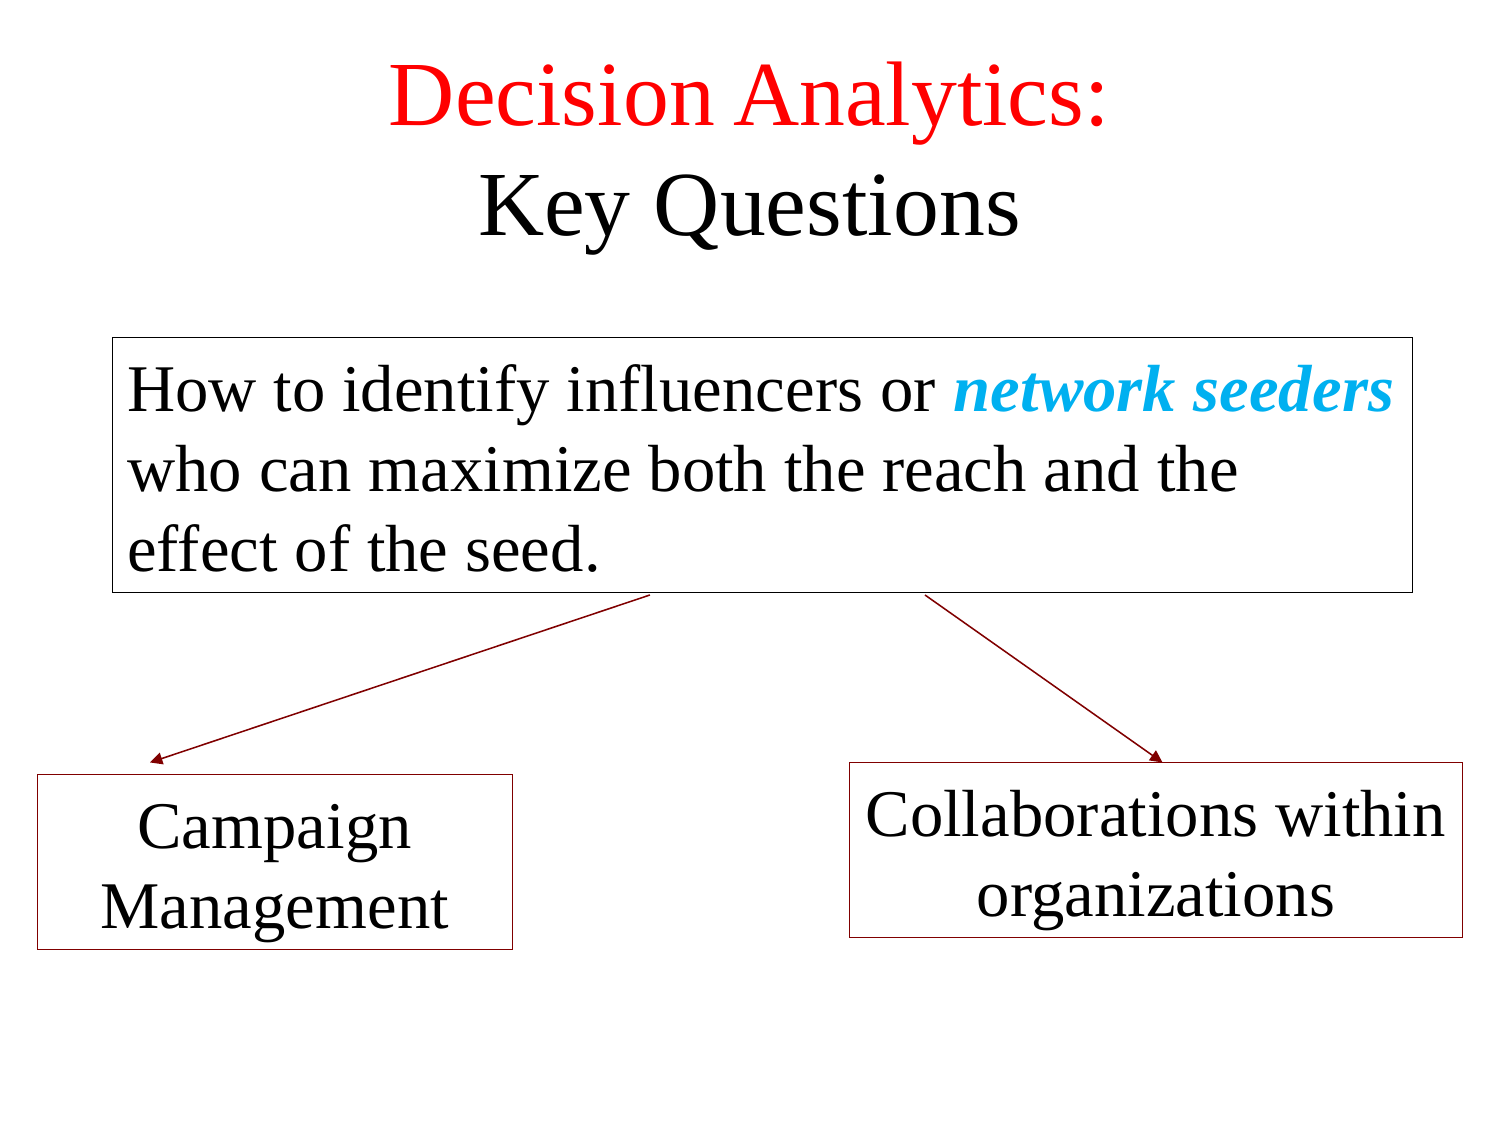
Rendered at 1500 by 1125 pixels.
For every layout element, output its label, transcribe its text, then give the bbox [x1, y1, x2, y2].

text_box Collaborations within organizations [849, 762, 1463, 938]
text_box Campaign Management [37, 774, 513, 950]
title Decision Analytics: Key Questions [112, 50, 1388, 238]
text_box How to identify influencers or network seeders who can maximize both the reach and the effect of the seed. [112, 337, 1413, 593]
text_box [924, 594, 1163, 763]
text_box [149, 594, 651, 763]
